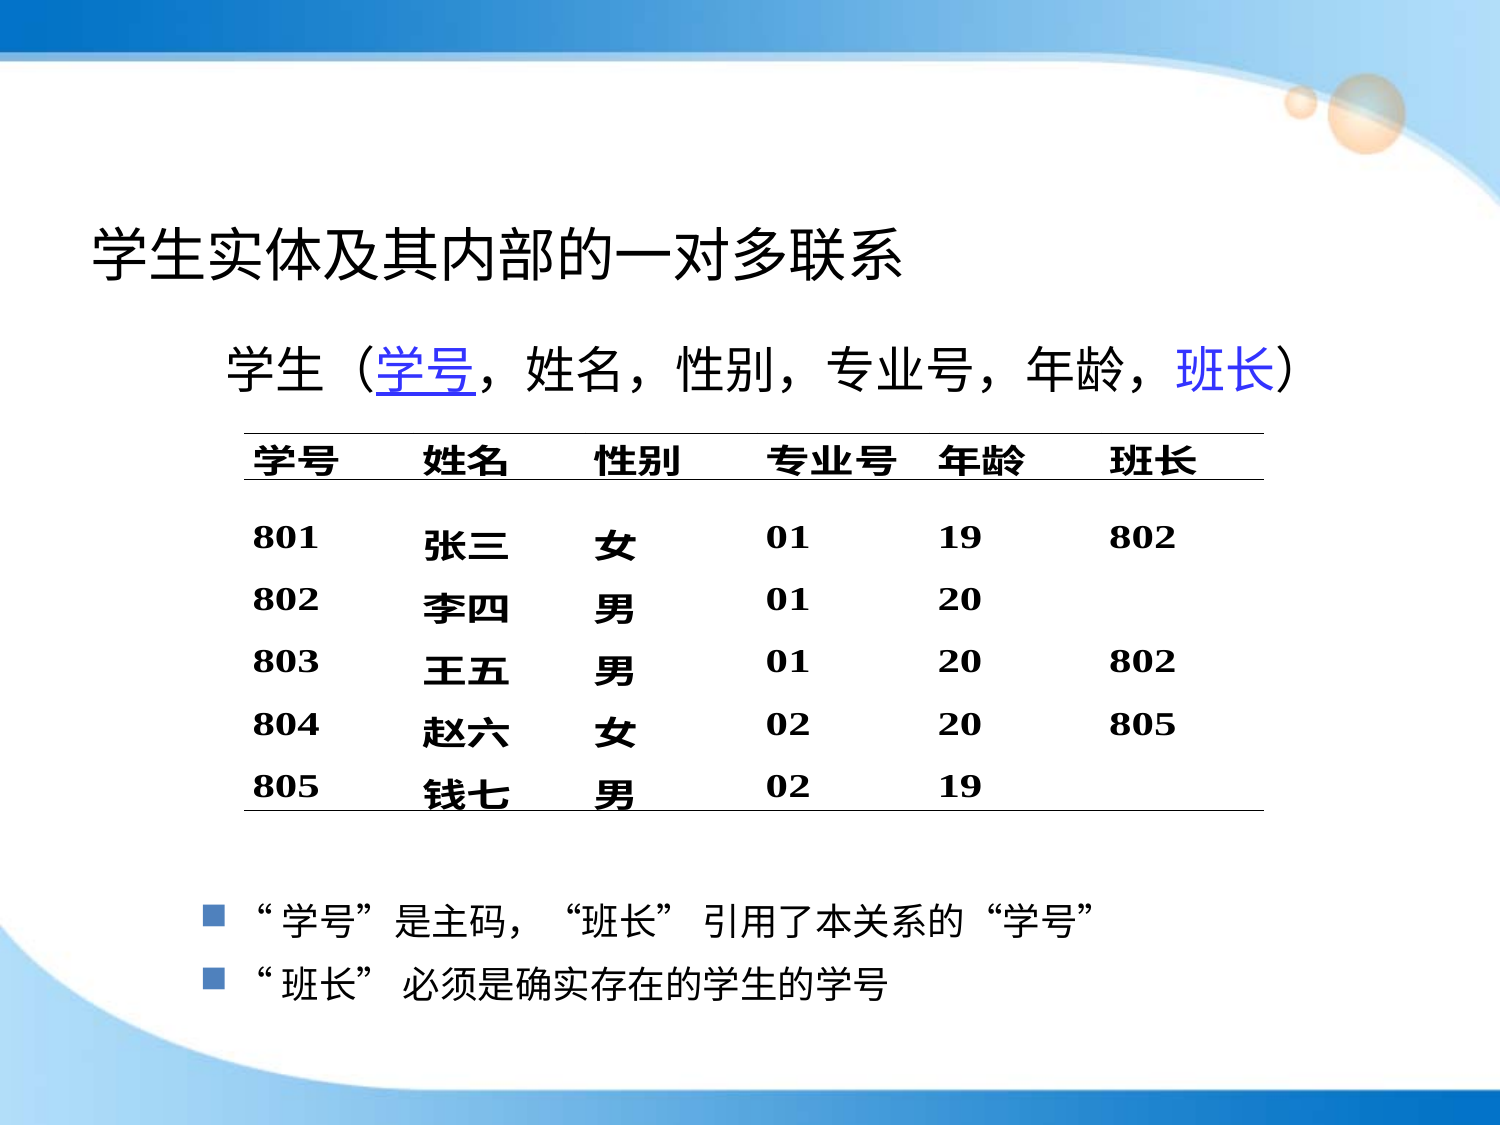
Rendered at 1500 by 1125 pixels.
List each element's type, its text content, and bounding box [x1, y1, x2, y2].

text_box “学号”是主码，“班长” 引用了本关系的“学号” “班长” 必须是确实存在的学生的学号 [185, 872, 1426, 1014]
picture [0, 0, 1500, 1125]
list 学生实体及其内部的一对多联系 学生（学号，姓名，性别，专业号，年龄，班长） [75, 210, 1425, 954]
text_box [234, 432, 1264, 883]
